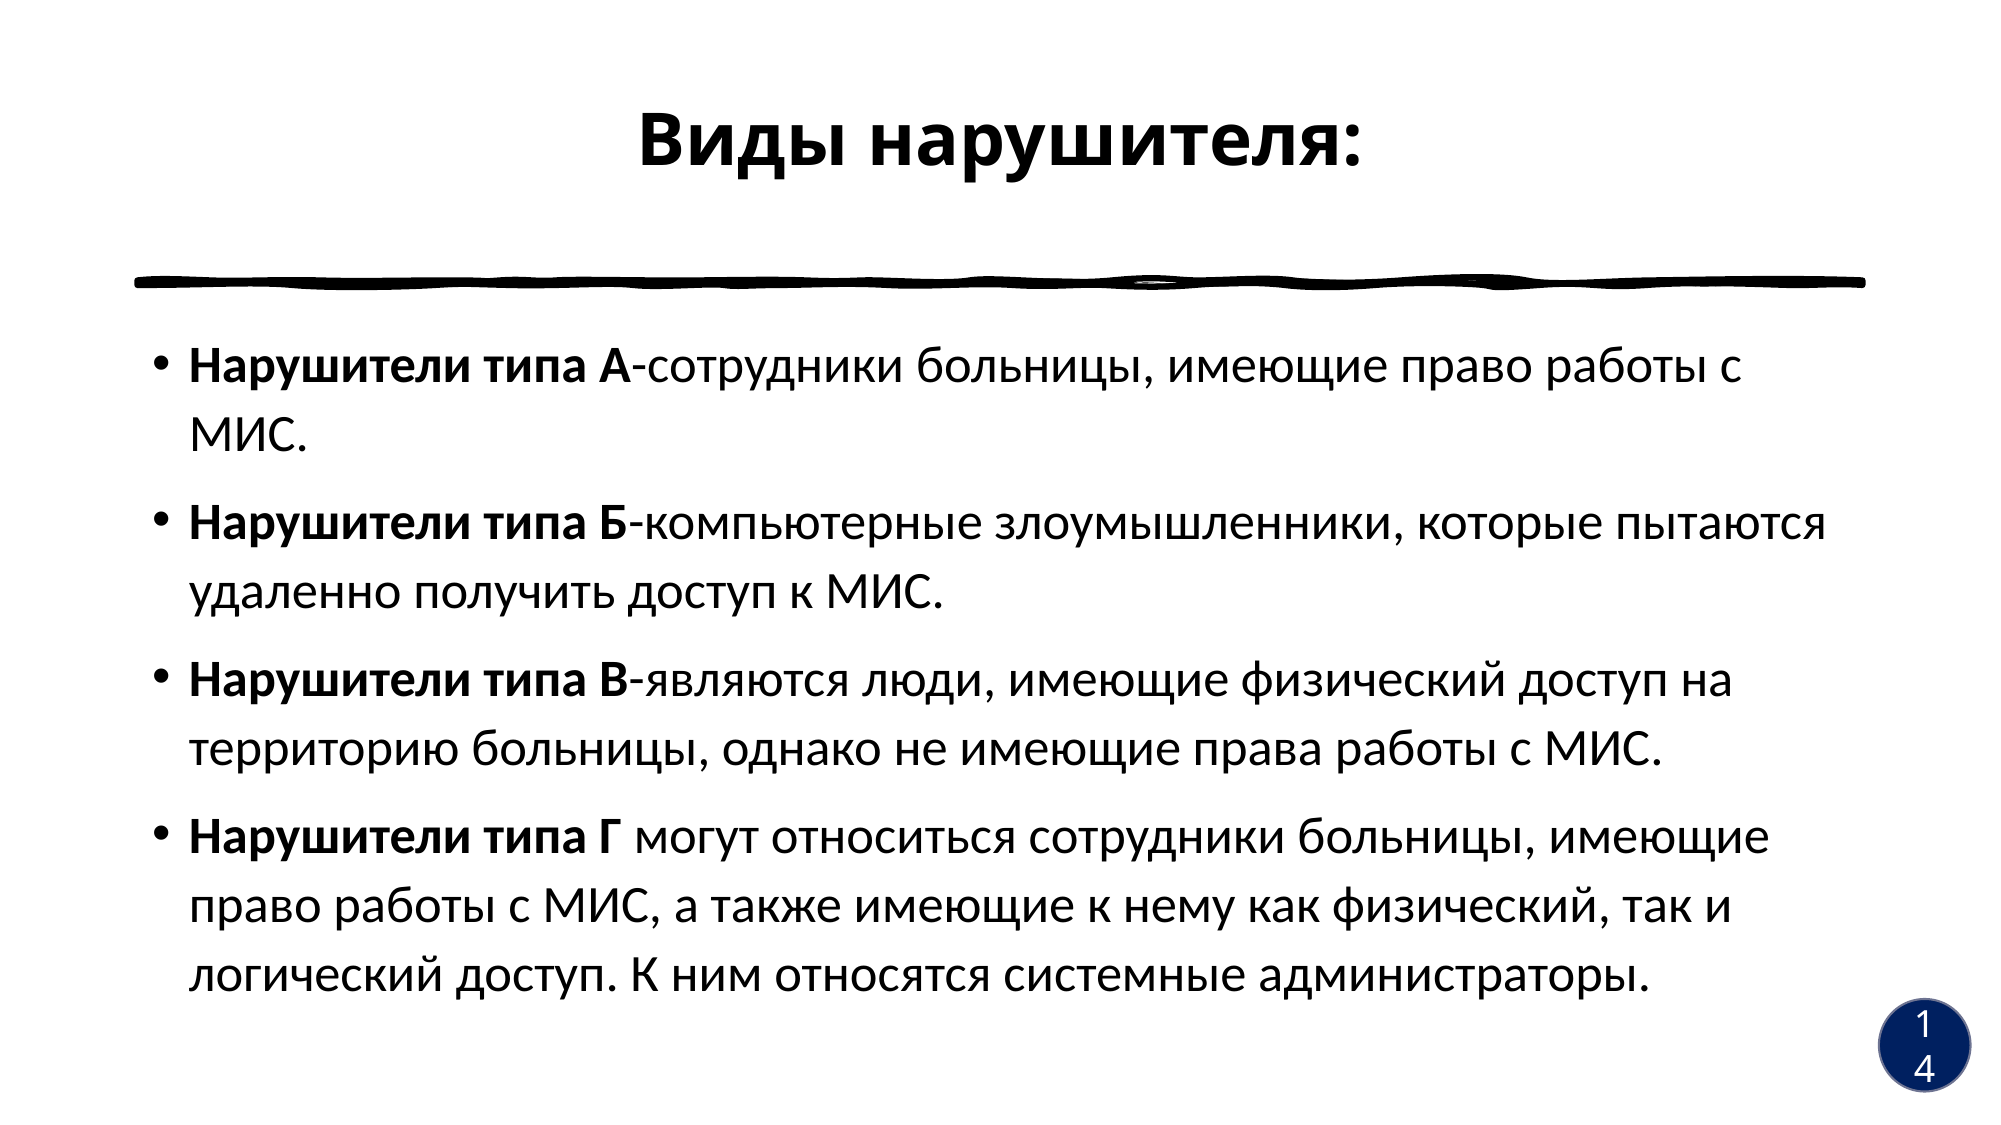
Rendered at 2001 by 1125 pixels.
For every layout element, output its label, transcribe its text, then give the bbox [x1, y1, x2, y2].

list Нарушители типа А-сотрудники больницы, имеющие право работы с МИС. Нарушители типа Б-компьютерные злоумышленники, которые пытаются удаленно получить доступ к МИС. Нарушители типа В-являются люди, имеющие физический доступ на территорию больницы, однако не имеющие права работы с МИС. Нарушители типа Г могут относиться сотрудники больницы, имеющие право работы с МИС, а также имеющие к нему как физический, так и логический доступ. К ним относятся системные администраторы. [137, 316, 1863, 1014]
text_box 14 [1877, 997, 1972, 1093]
title Виды нарушителя: [137, 59, 1863, 213]
